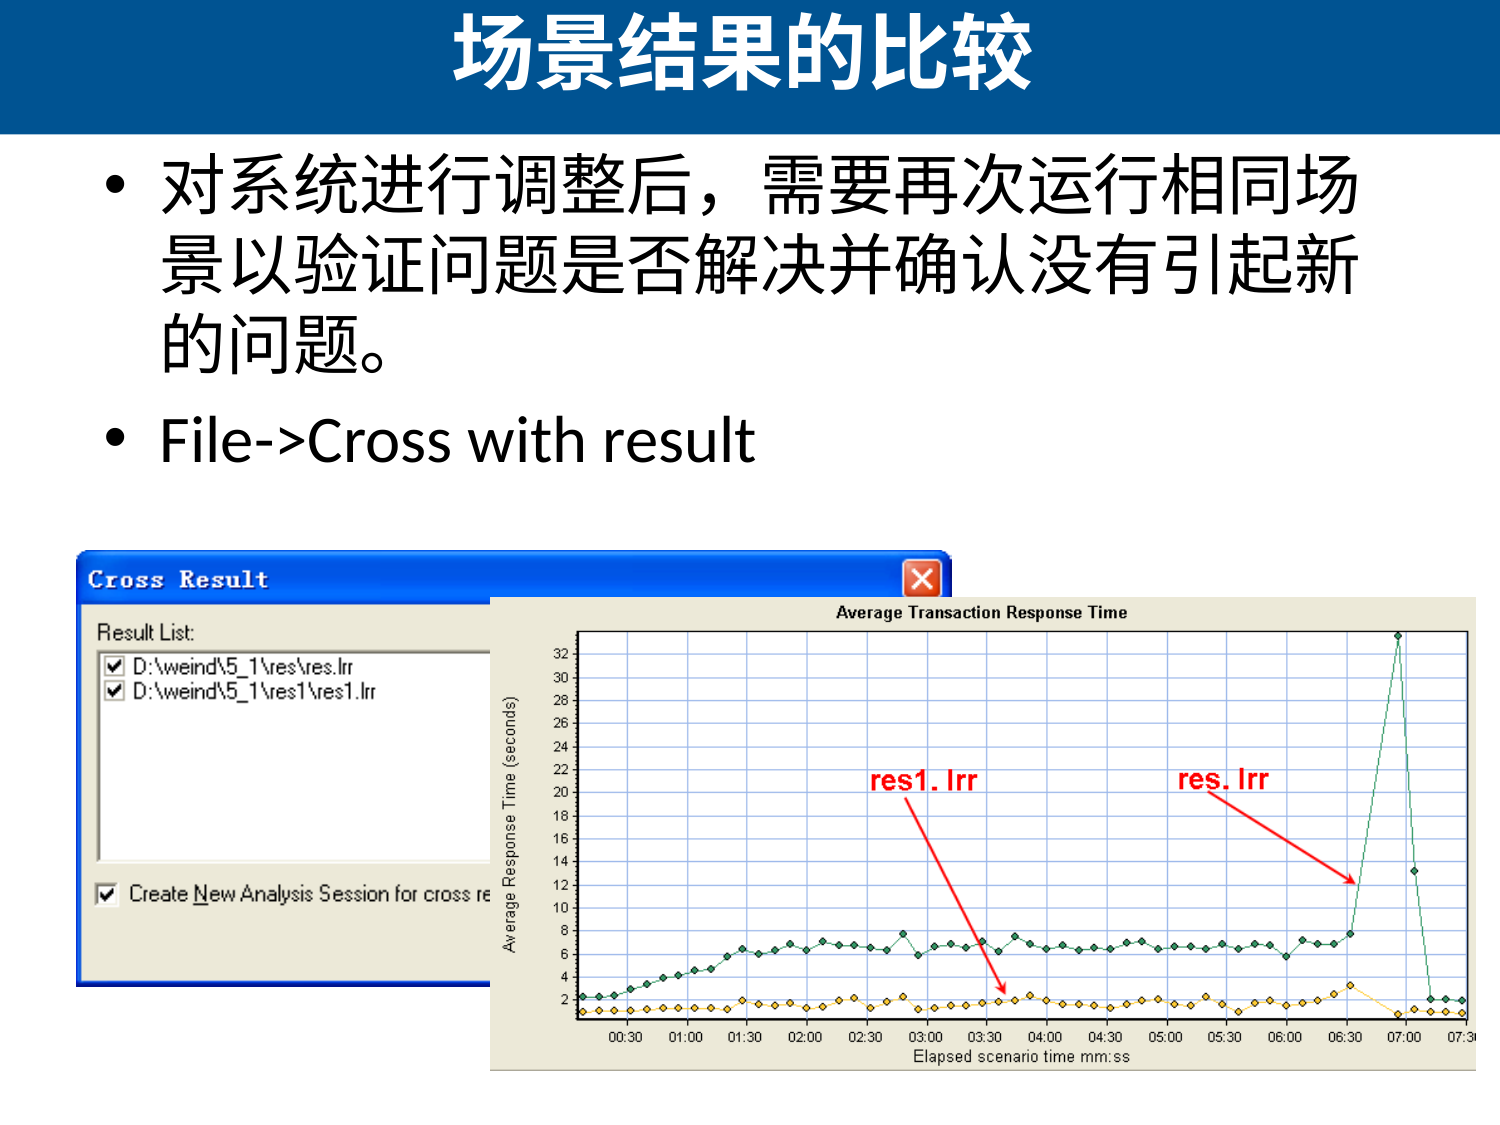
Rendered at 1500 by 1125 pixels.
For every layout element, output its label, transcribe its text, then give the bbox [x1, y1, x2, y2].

picture [76, 550, 1476, 1072]
title 场景结果的比较 [2, 0, 1483, 135]
list 对系统进行调整后，需要再次运行相同场景以验证问题是否解决并确认没有引起新的问题。 File->Cross with result [88, 135, 1439, 596]
